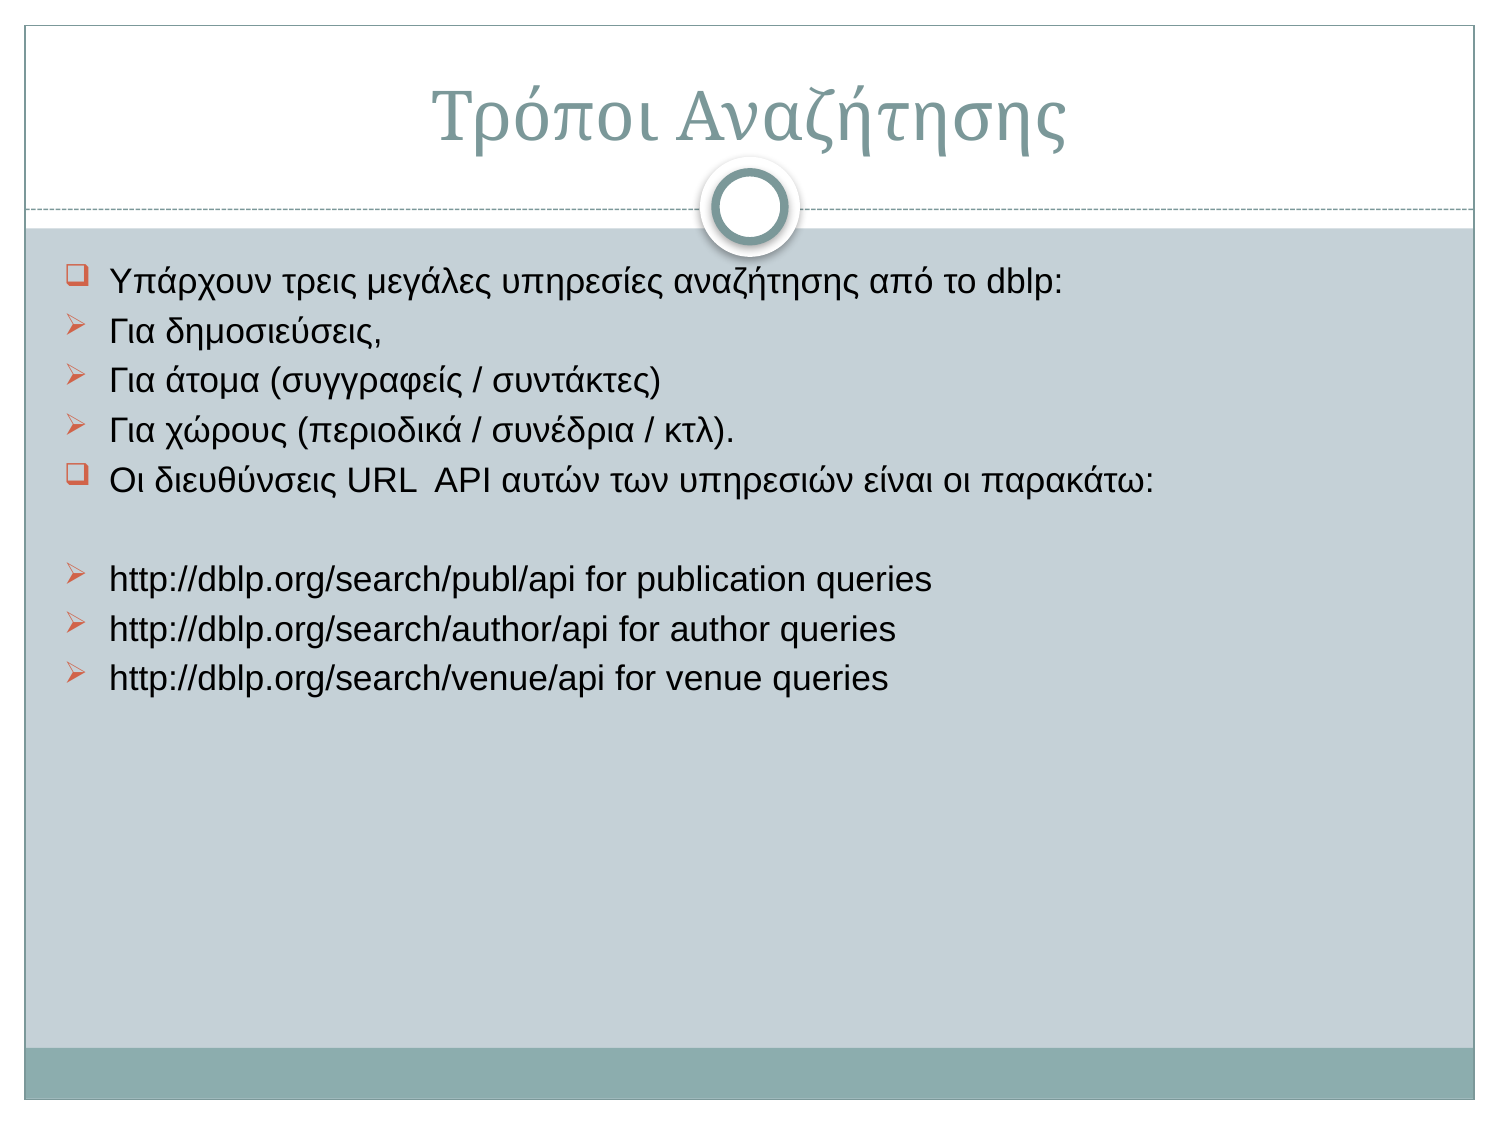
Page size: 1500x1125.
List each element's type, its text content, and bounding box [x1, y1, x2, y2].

list Υπάρχουν τρεις μεγάλες υπηρεσίες αναζήτησης από το dblp: Για δημοσιεύσεις, Για άτομα (συγγραφείς / συντάκτες) Για χώρους (περιοδικά / συνέδρια / κτλ). Οι διευθύνσεις URL API αυτών των υπηρεσιών είναι οι παρακάτω: http://dblp.org/search/publ/api for publication queries http://dblp.org/search/author/api for author queries http://dblp.org/search/venue/api for venue queries [49, 250, 1445, 997]
title Τρόποι Αναζήτησης [49, 37, 1450, 162]
